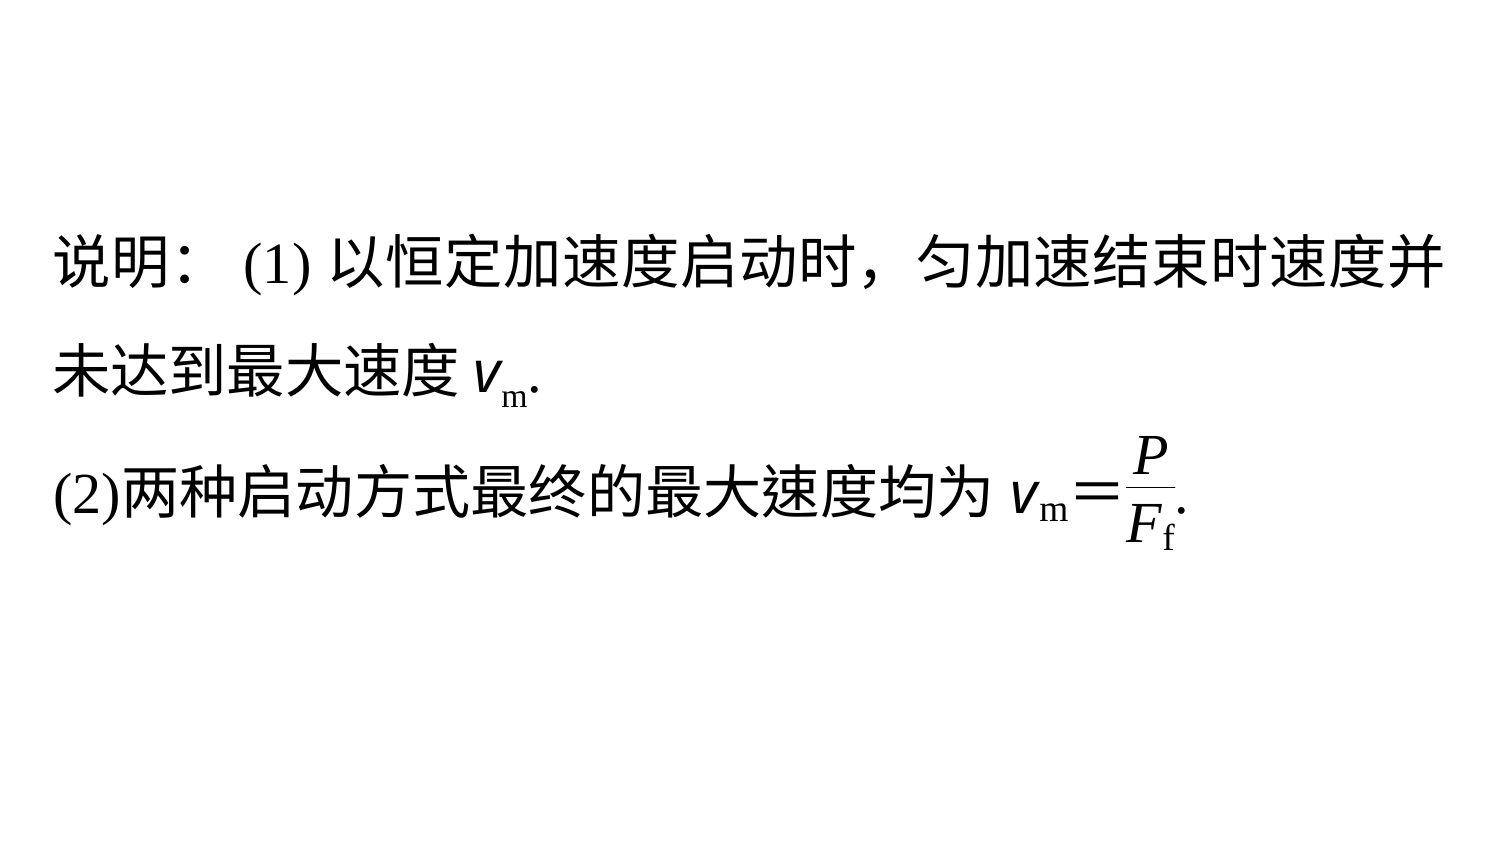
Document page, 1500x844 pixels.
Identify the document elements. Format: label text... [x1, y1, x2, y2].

text_box 说明：(1)以恒定加速度启动时，匀加速结束时速度并未达到最大速度vm. [37, 182, 1462, 422]
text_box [52, 421, 1324, 566]
